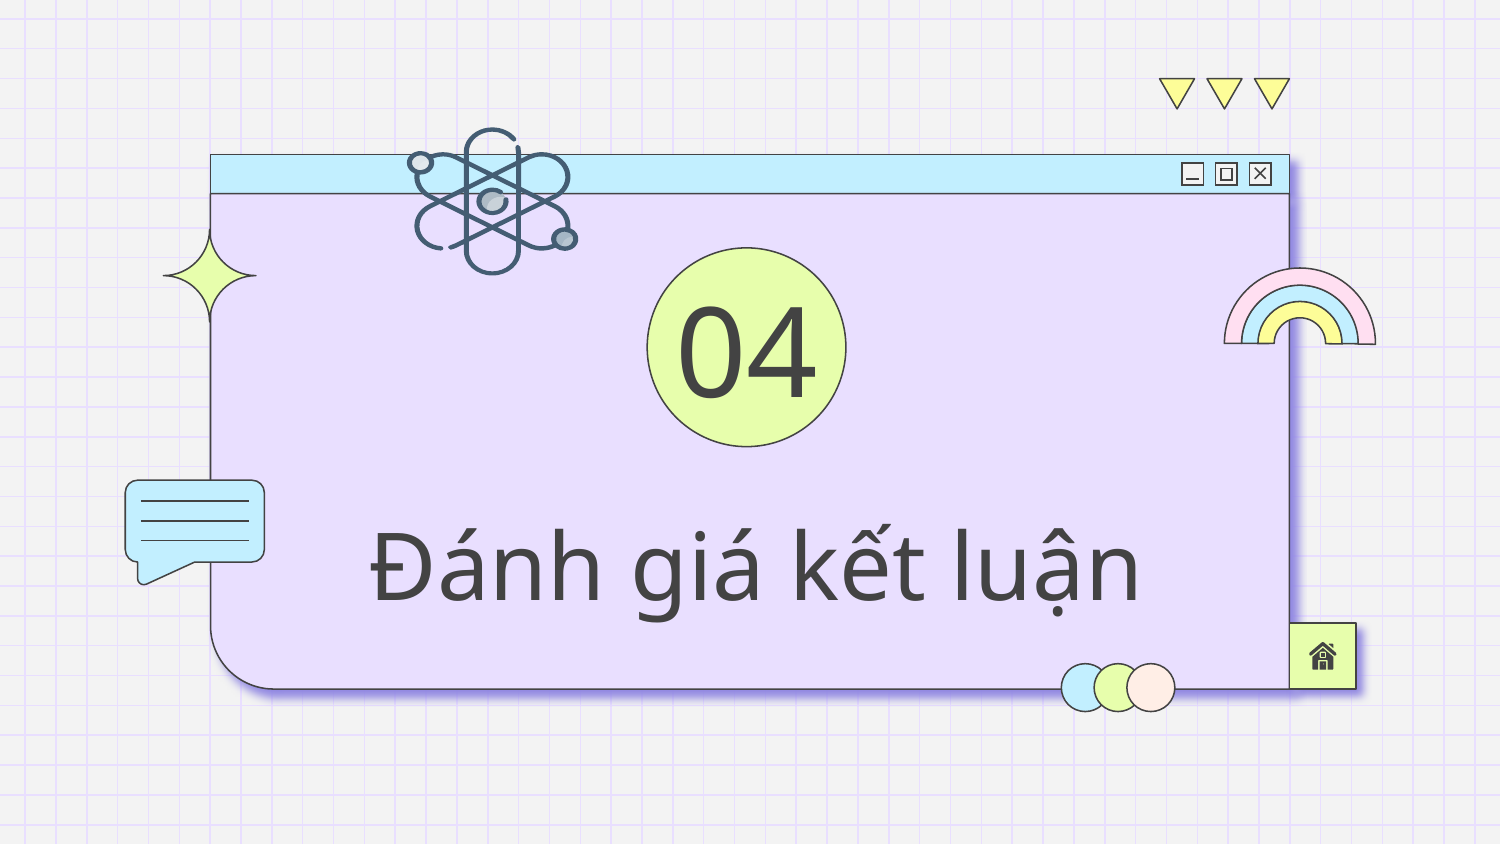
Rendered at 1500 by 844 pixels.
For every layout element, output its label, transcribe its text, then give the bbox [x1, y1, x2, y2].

title Đánh giá kết luận [305, 507, 1207, 619]
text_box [1224, 267, 1376, 420]
text_box [675, 247, 818, 278]
title 04 [635, 278, 858, 417]
text_box [675, 417, 818, 447]
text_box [1308, 641, 1337, 670]
text_box [163, 229, 256, 322]
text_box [405, 127, 583, 276]
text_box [1159, 78, 1290, 110]
text_box [1289, 622, 1357, 689]
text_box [1061, 663, 1176, 712]
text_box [124, 479, 265, 585]
